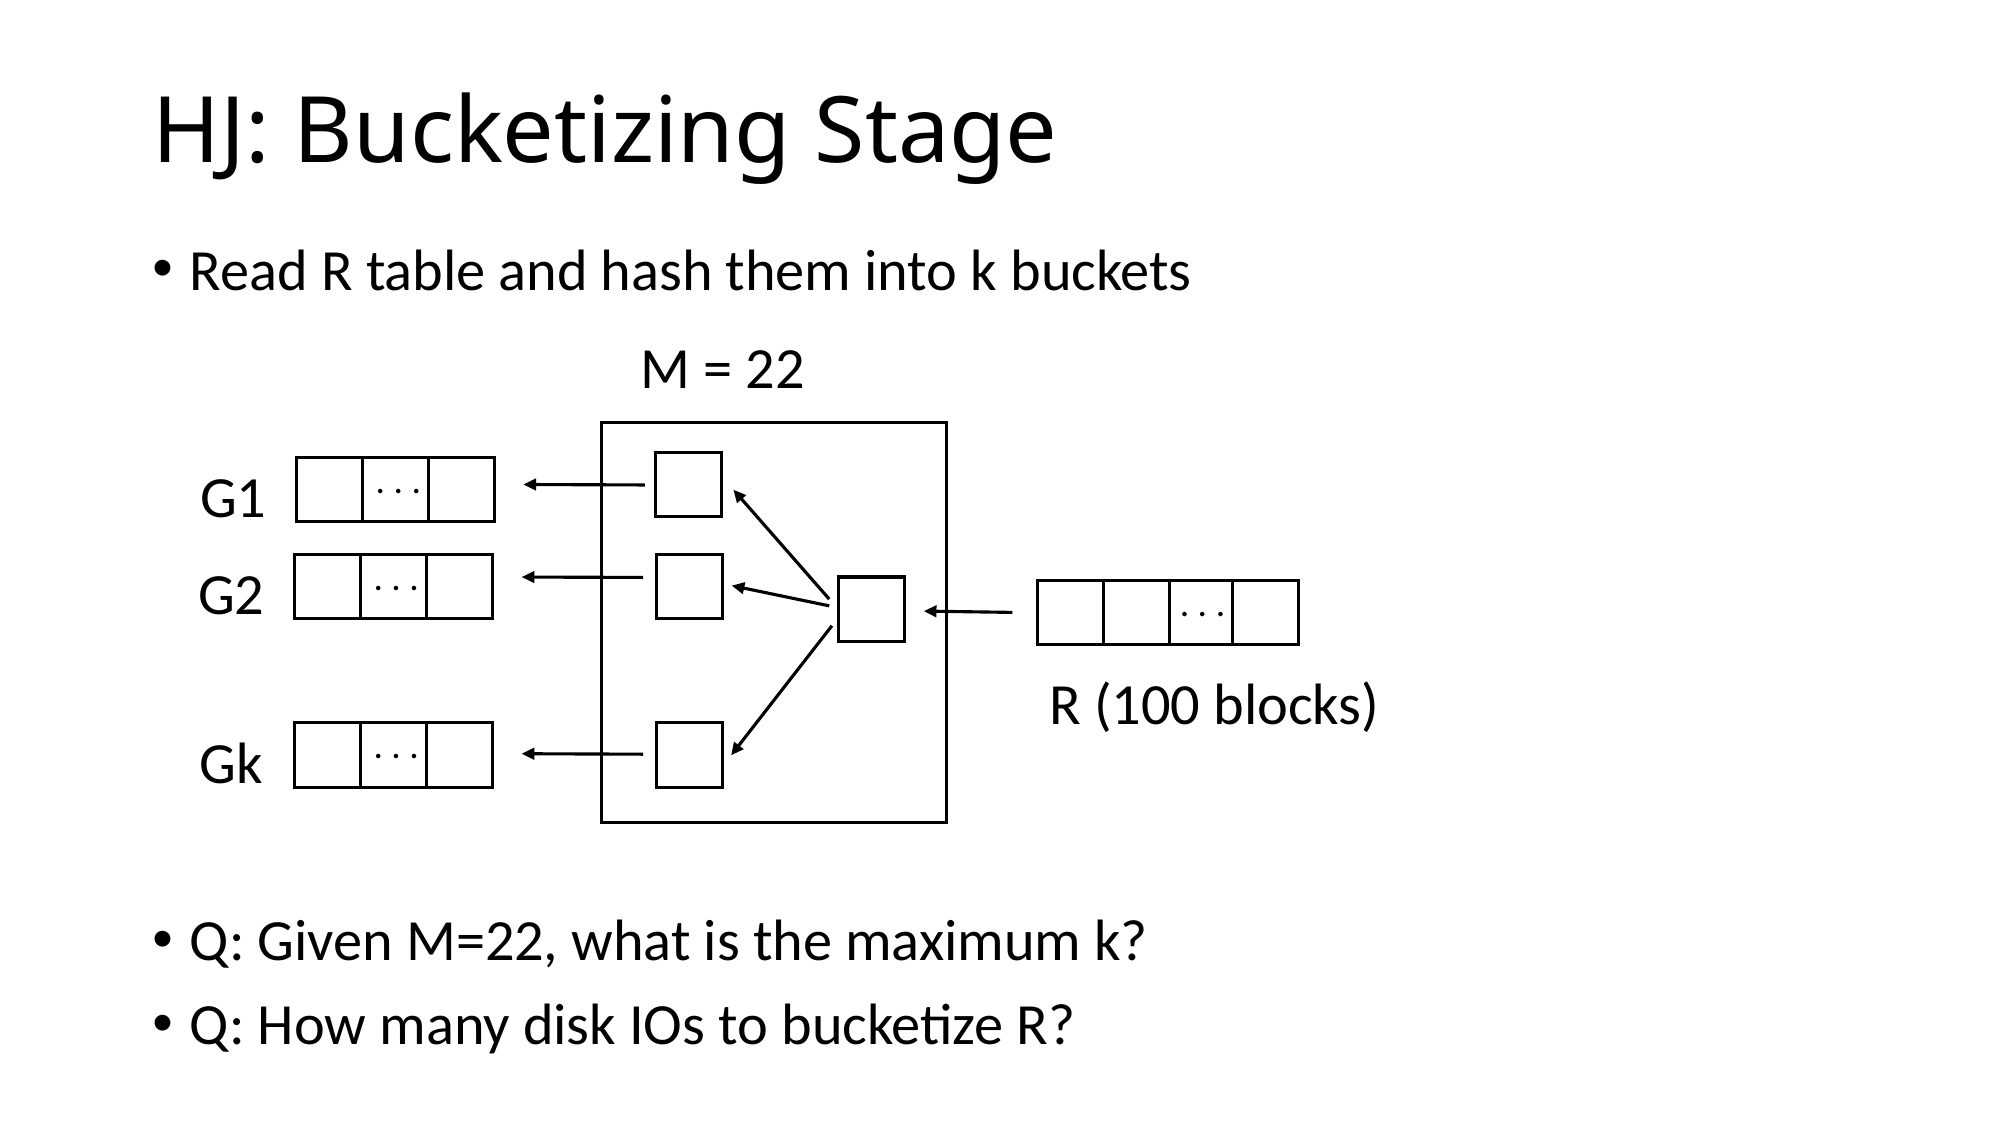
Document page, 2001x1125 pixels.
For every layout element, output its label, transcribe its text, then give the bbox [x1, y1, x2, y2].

title HJ: Bucketizing Stage [137, 59, 1863, 206]
text_box [837, 576, 906, 642]
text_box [1032, 571, 1398, 745]
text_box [731, 625, 832, 756]
text_box [655, 722, 724, 788]
text_box [601, 421, 947, 824]
text_box M = 22 [625, 322, 820, 408]
text_box [655, 451, 723, 518]
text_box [182, 713, 493, 804]
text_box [733, 489, 830, 585]
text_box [184, 448, 495, 538]
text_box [731, 585, 830, 606]
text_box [182, 545, 493, 635]
list Read R table and hash them into k buckets Q: Given M=22, what is the maximum k? Q: How many disk IOs to bucketize R? [137, 232, 1863, 1099]
text_box [655, 553, 724, 620]
